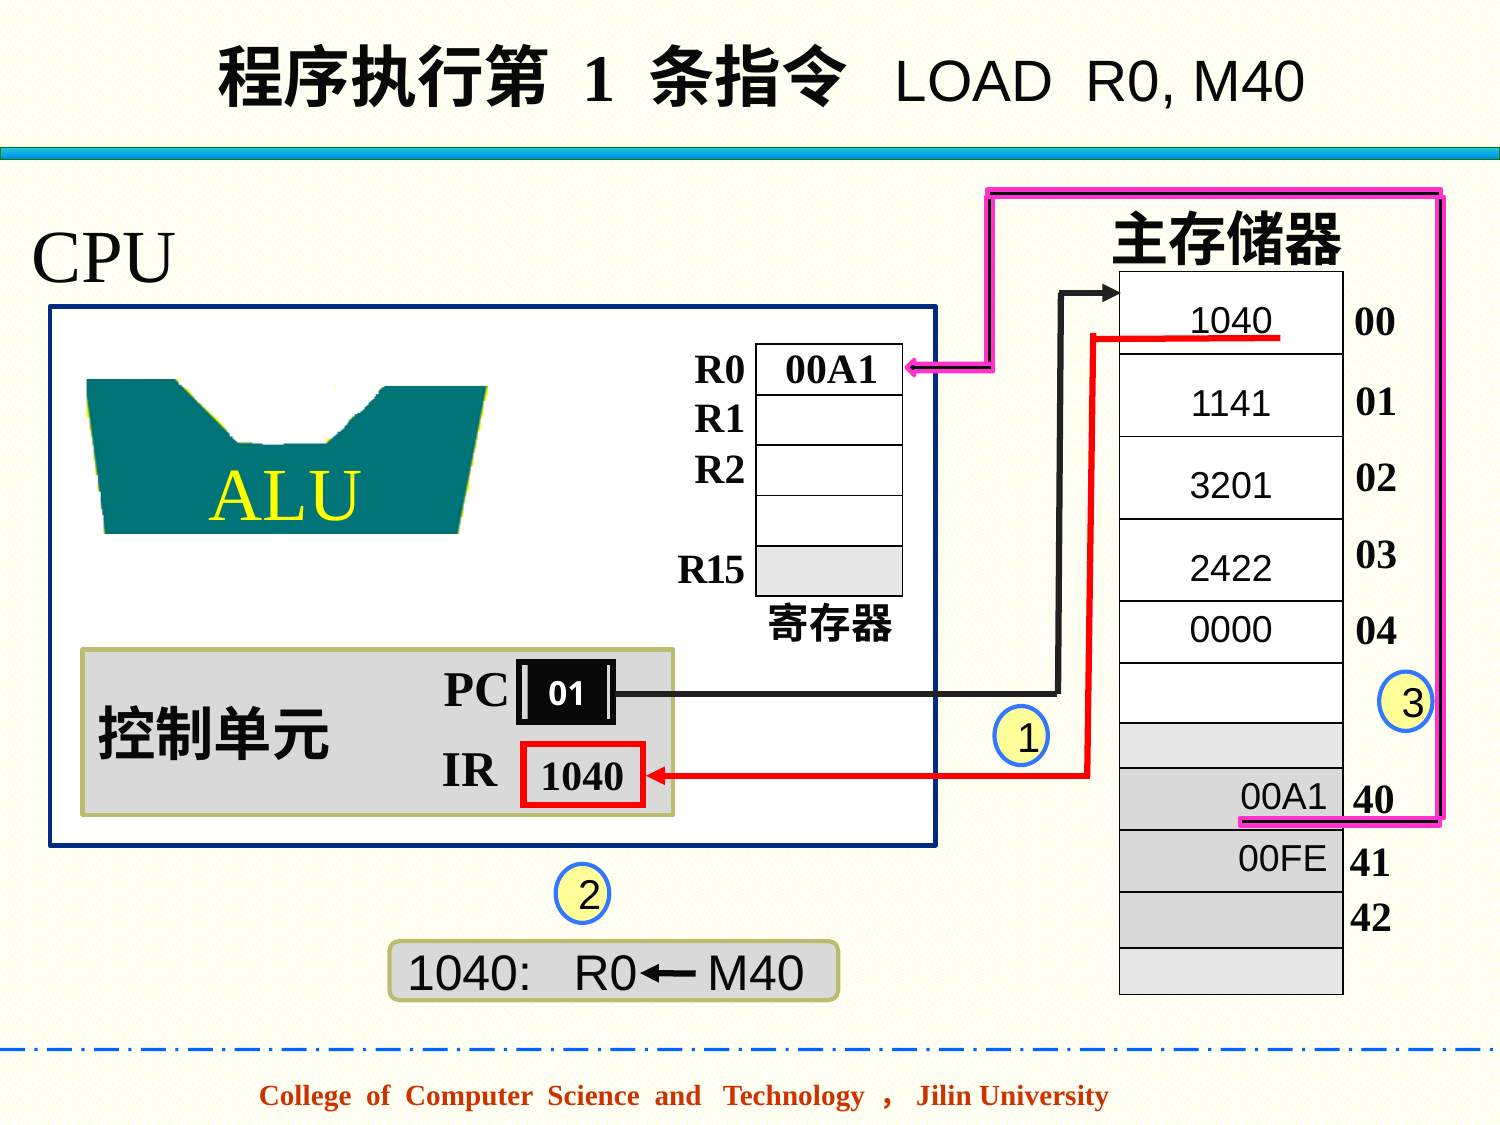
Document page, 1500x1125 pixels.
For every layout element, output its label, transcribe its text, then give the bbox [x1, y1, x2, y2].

table_cell [1120, 724, 1329, 767]
table_cell 1141 [1120, 355, 1329, 436]
text_box 3 [1418, 672, 1435, 730]
table_cell 2422 [1120, 520, 1329, 600]
table_cell 00FE [1120, 831, 1329, 891]
text_box [1238, 816, 1329, 828]
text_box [1086, 332, 1094, 777]
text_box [83, 379, 488, 545]
table_cell [1120, 949, 1342, 994]
table_cell 3201 [1120, 437, 1329, 518]
text_box [985, 187, 1443, 199]
table_cell 0000 [1120, 602, 1329, 662]
table_header 1040 [1120, 280, 1342, 353]
table_cell [1120, 893, 1329, 947]
text_box 主存储器 [1095, 199, 1358, 280]
text_box [48, 304, 938, 848]
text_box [1334, 285, 1413, 955]
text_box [1057, 292, 1062, 695]
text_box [82, 649, 674, 815]
text_box 2 [553, 861, 612, 926]
text_box [1418, 816, 1442, 828]
picture [0, 0, 1500, 147]
text_box [1435, 195, 1446, 820]
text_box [662, 334, 910, 655]
text_box [914, 357, 996, 378]
text_box CPU [16, 200, 192, 306]
text_box [984, 195, 995, 361]
table_cell [1120, 664, 1329, 722]
text_box 程序执行第 1 条指令 LOAD R0, M40 [82, 27, 1442, 123]
table_cell 00A1 [1120, 769, 1329, 829]
picture [0, 160, 1500, 1125]
text_box 1 [992, 703, 1050, 768]
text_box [389, 940, 839, 1001]
